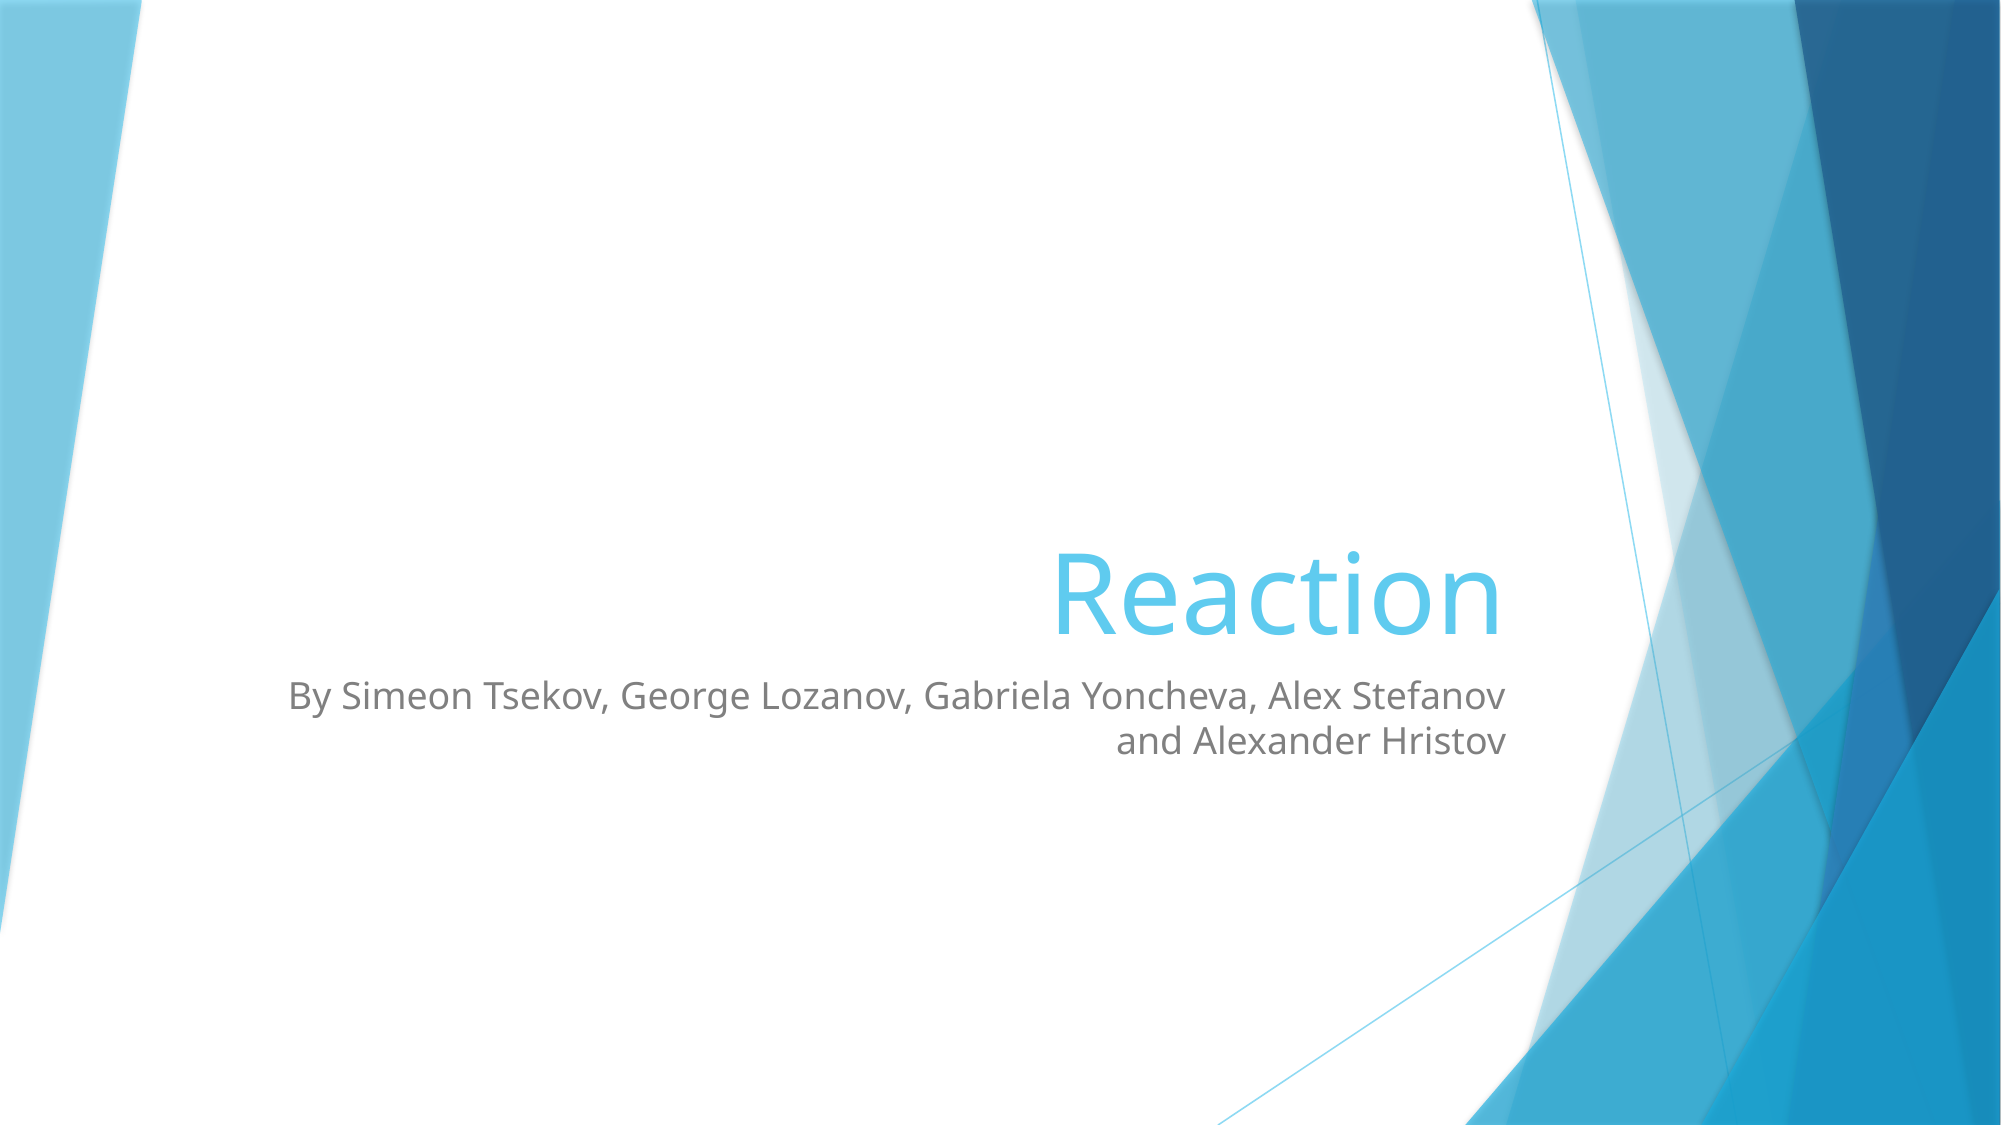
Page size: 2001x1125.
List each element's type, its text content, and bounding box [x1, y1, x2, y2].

title Reaction [247, 394, 1522, 664]
subtitle By Simeon Tsekov, George Lozanov, Gabriela Yoncheva, Alex Stefanov and Alexander Hristov [247, 664, 1522, 845]
